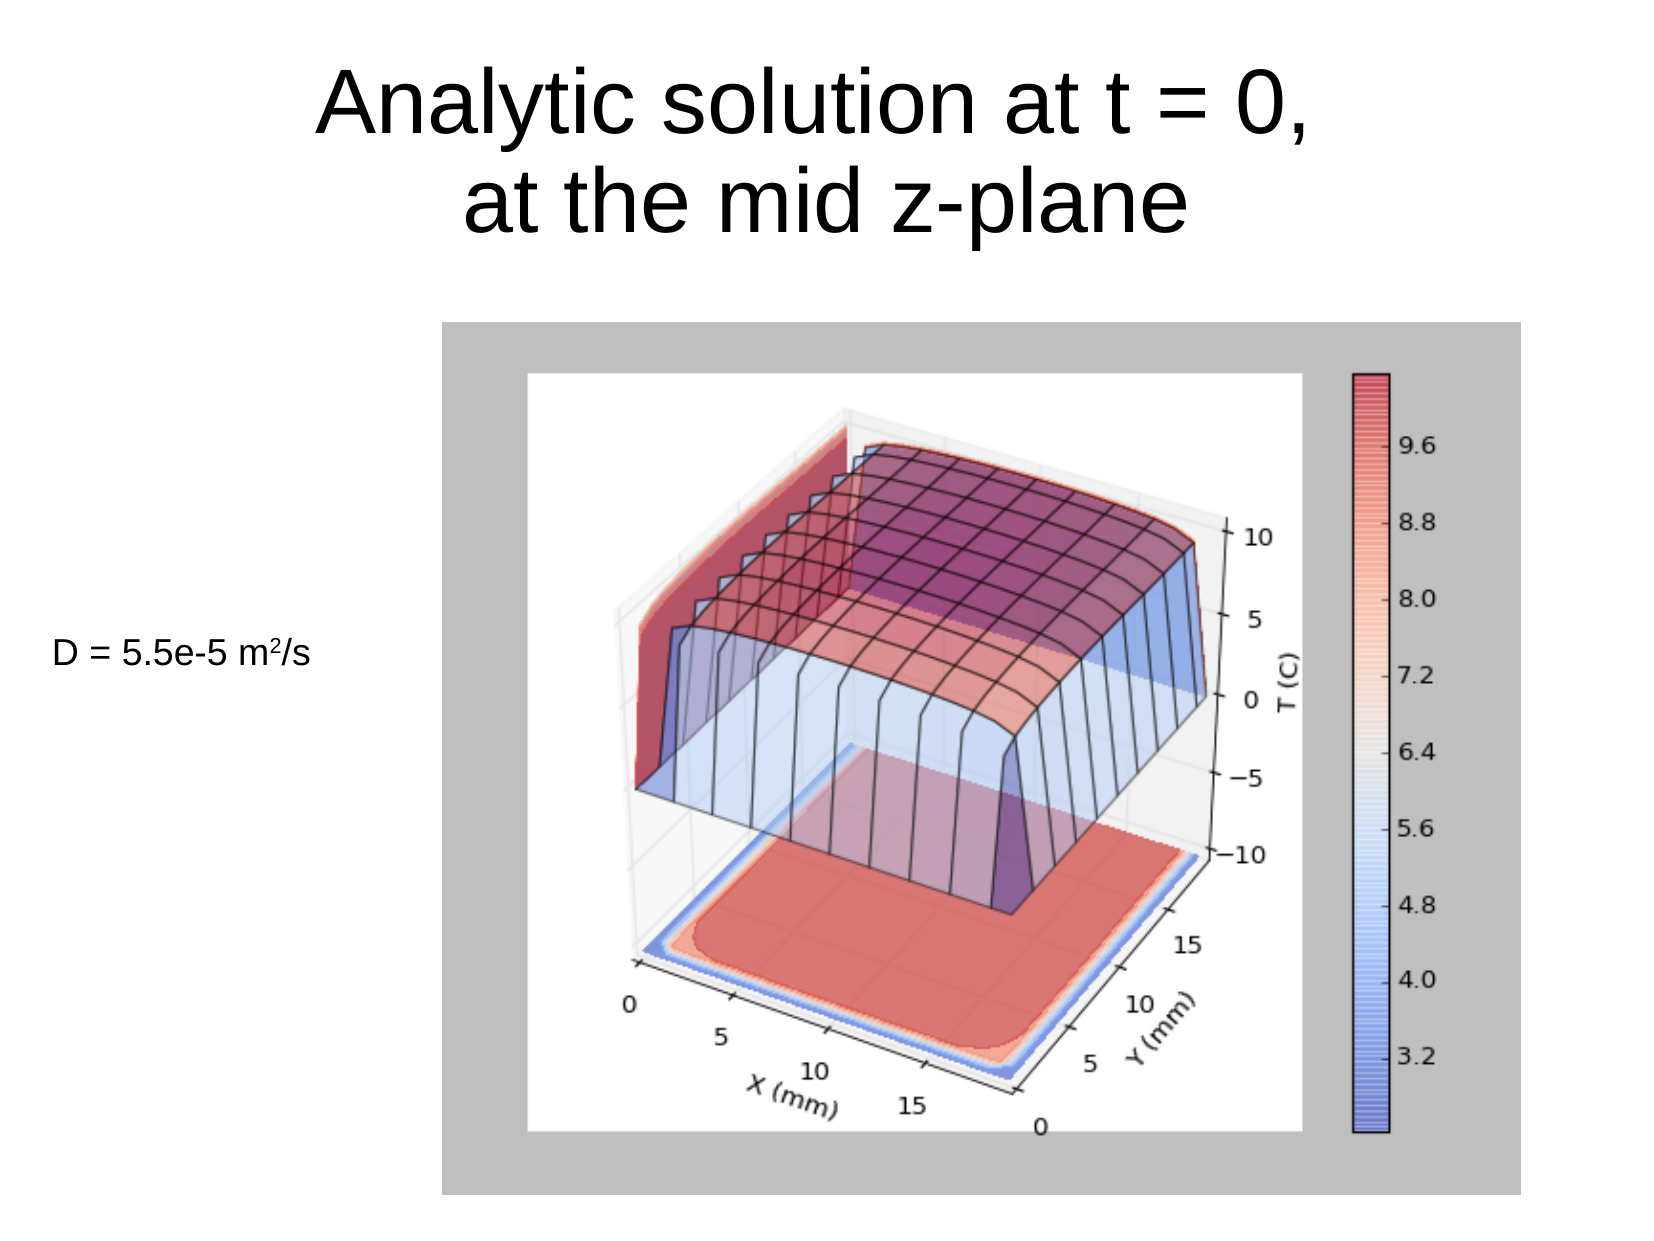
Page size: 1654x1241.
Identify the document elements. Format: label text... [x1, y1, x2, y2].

title Analytic solution at t = 0, at the mid z-plane [82, 49, 1571, 257]
picture [441, 321, 1522, 1195]
text_box D = 5.5e-5 m2/s [37, 620, 326, 681]
